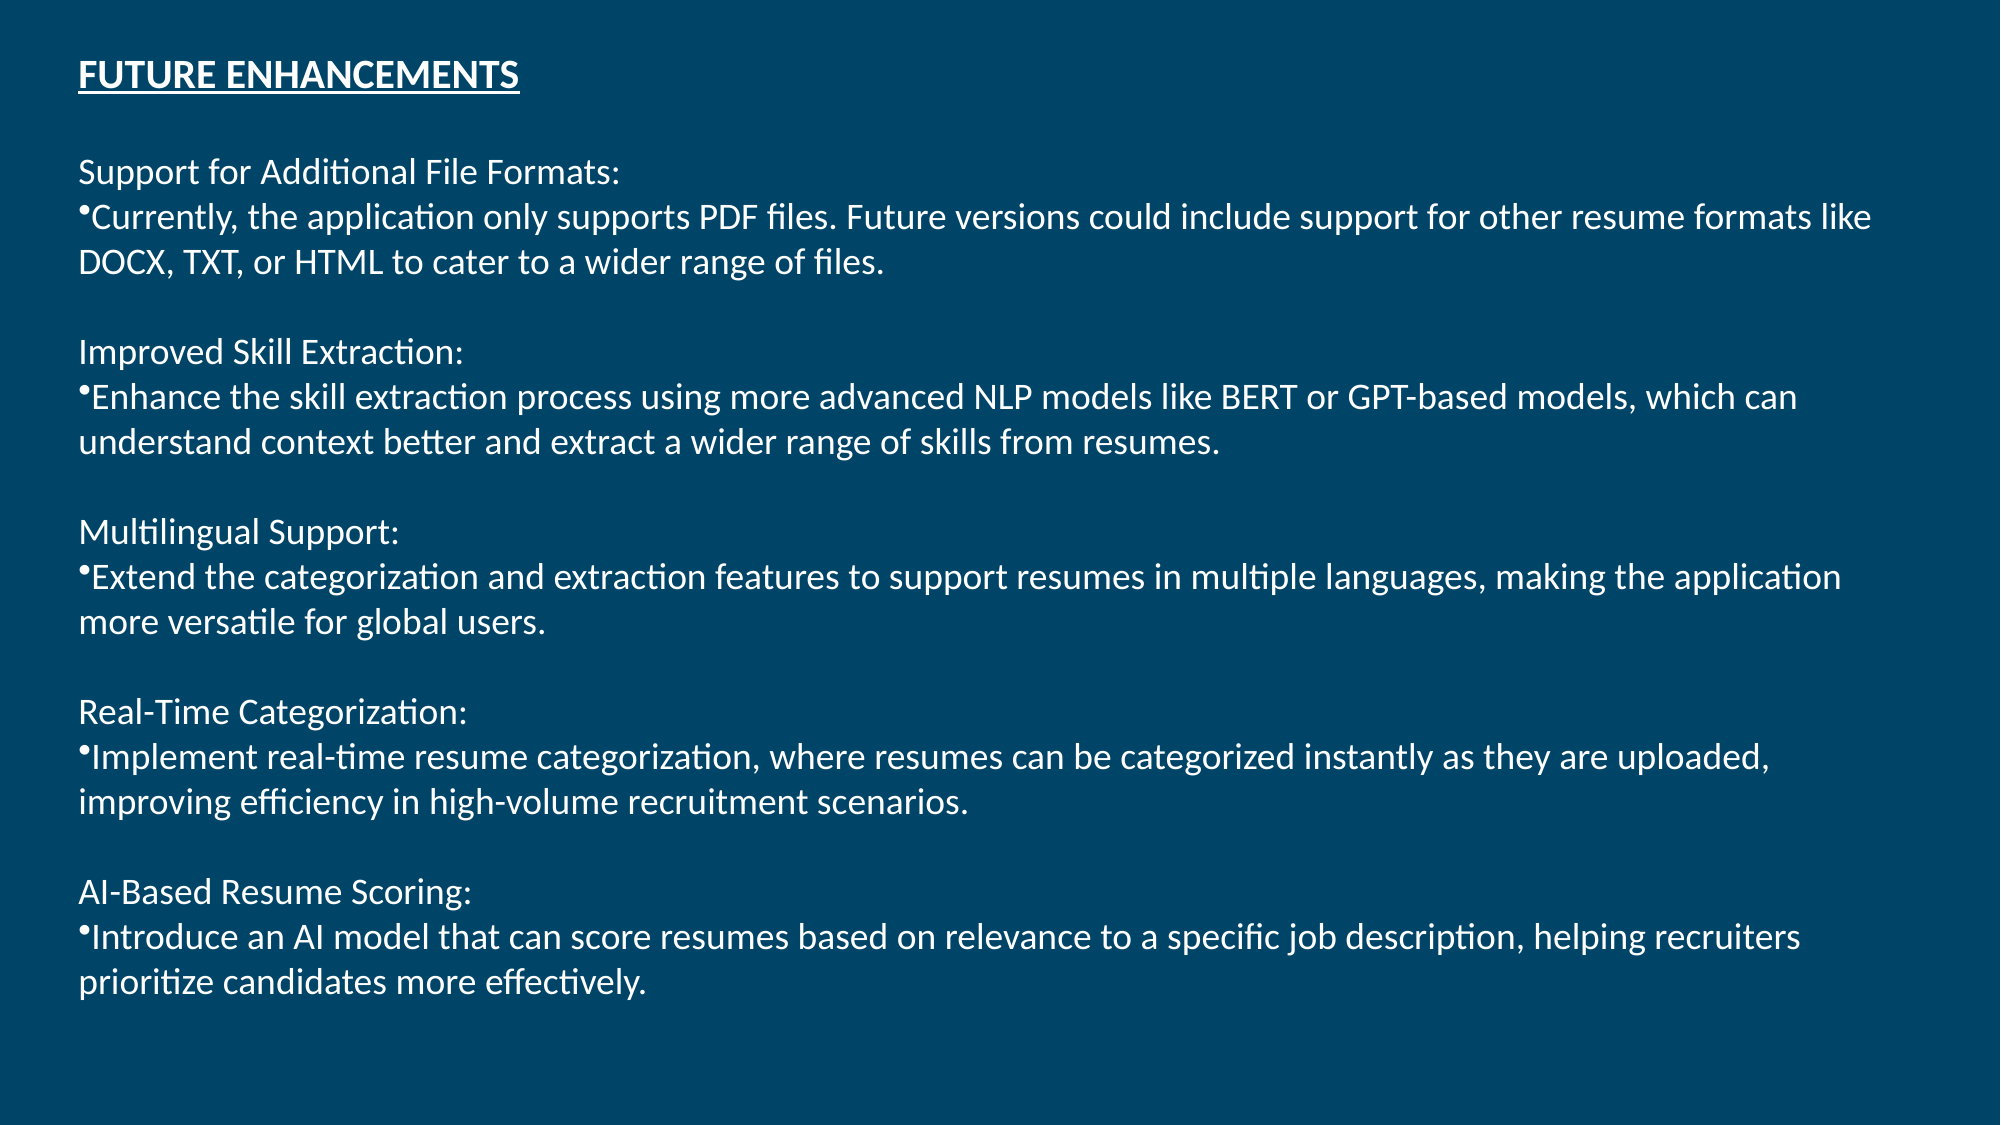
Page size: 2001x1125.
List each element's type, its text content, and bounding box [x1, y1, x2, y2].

text_box FUTURE ENHANCEMENTS Support for Additional File Formats: Currently, the application only supports PDF files. Future versions could include support for other resume formats like DOCX, TXT, or HTML to cater to a wider range of files. Improved Skill Extraction: Enhance the skill extraction process using more advanced NLP models like BERT or GPT-based models, which can understand context better and extract a wider range of skills from resumes. Multilingual Support: Extend the categorization and extraction features to support resumes in multiple languages, making the application more versatile for global users. Real-Time Categorization: Implement real-time resume categorization, where resumes can be categorized instantly as they are uploaded, improving efficiency in high-volume recruitment scenarios. AI-Based Resume Scoring: Introduce an AI model that can score resumes based on relevance to a specific job description, helping recruiters prioritize candidates more effectively. [63, 39, 1937, 1055]
